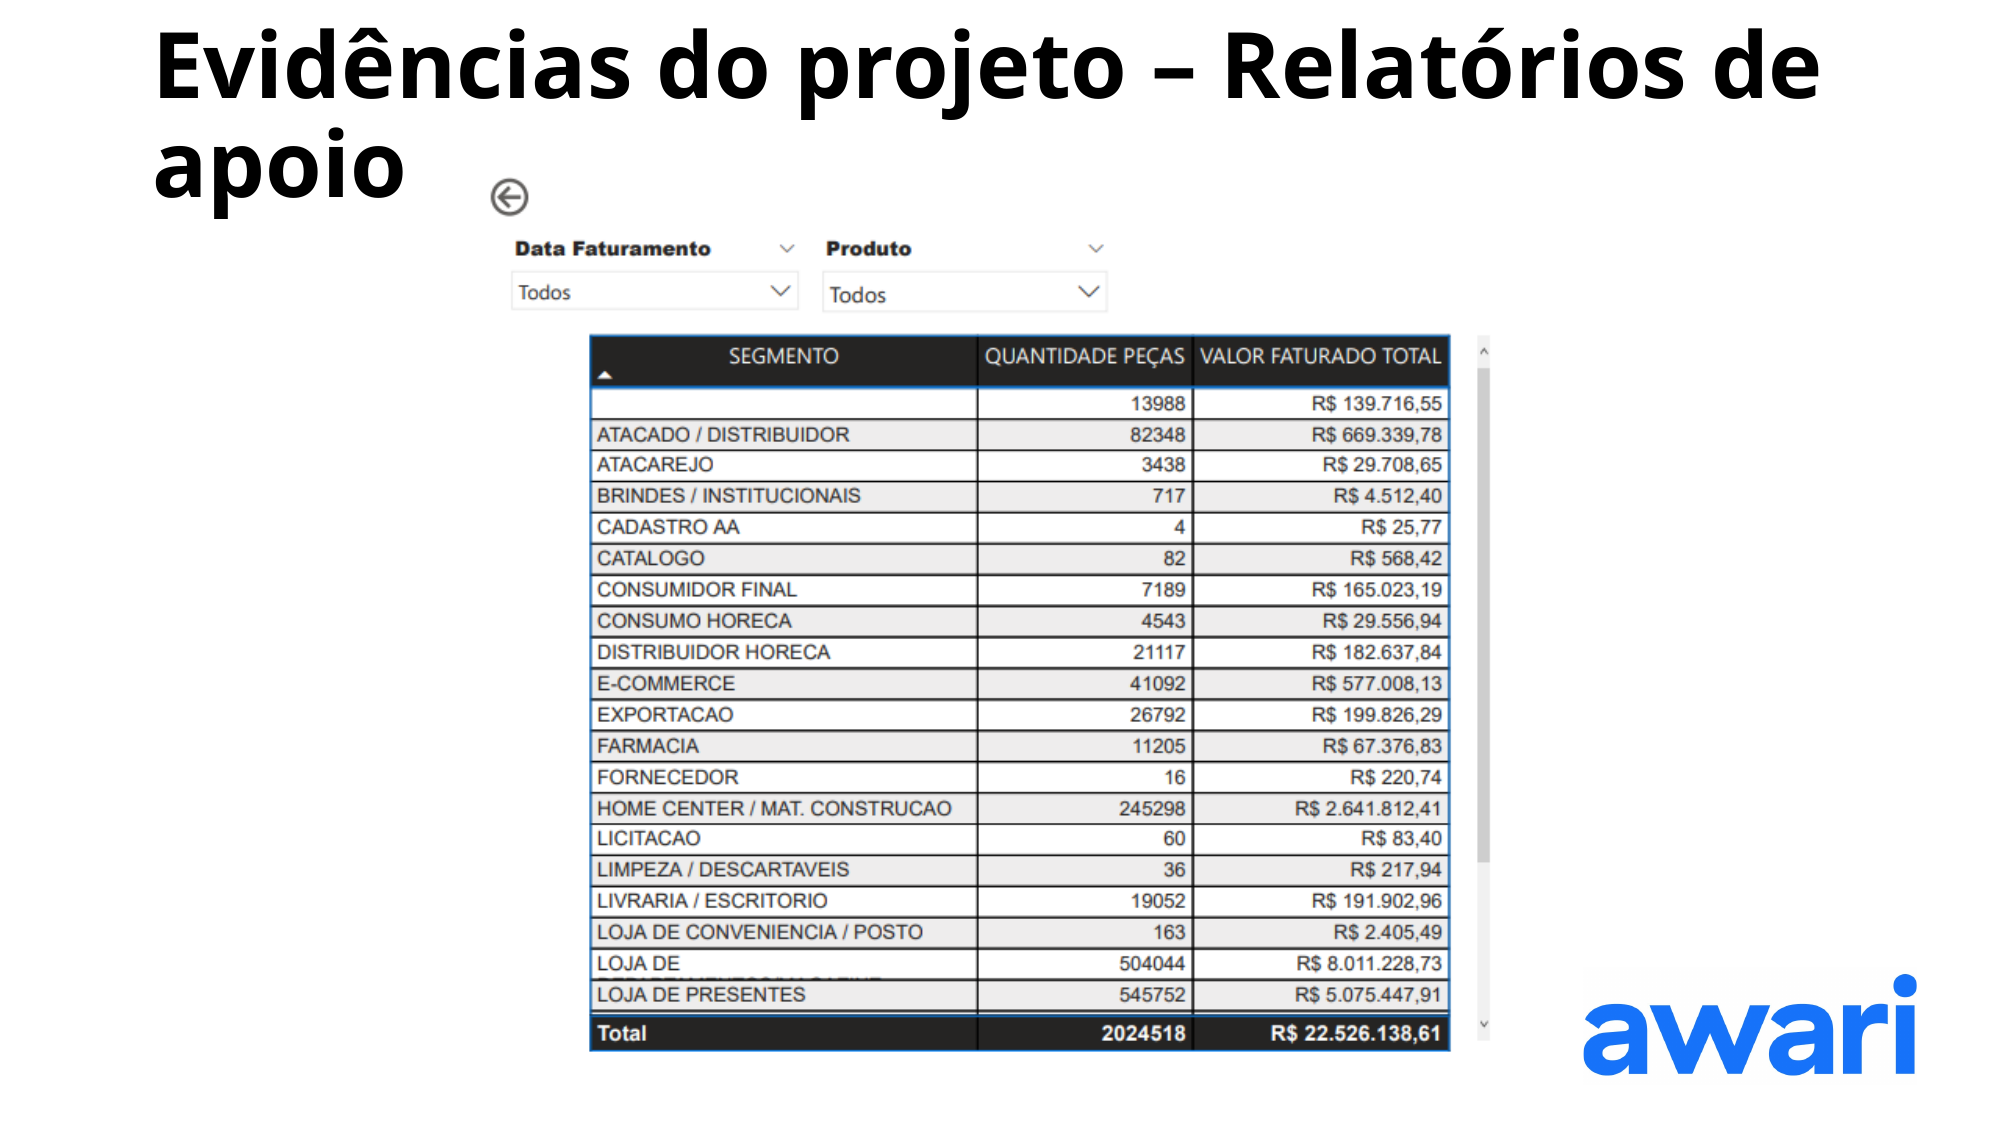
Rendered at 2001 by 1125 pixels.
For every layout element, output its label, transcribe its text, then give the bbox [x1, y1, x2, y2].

picture [477, 150, 1523, 1066]
title Evidências do projeto – Relatórios de apoio [137, 59, 1863, 177]
picture [1583, 967, 1917, 1085]
